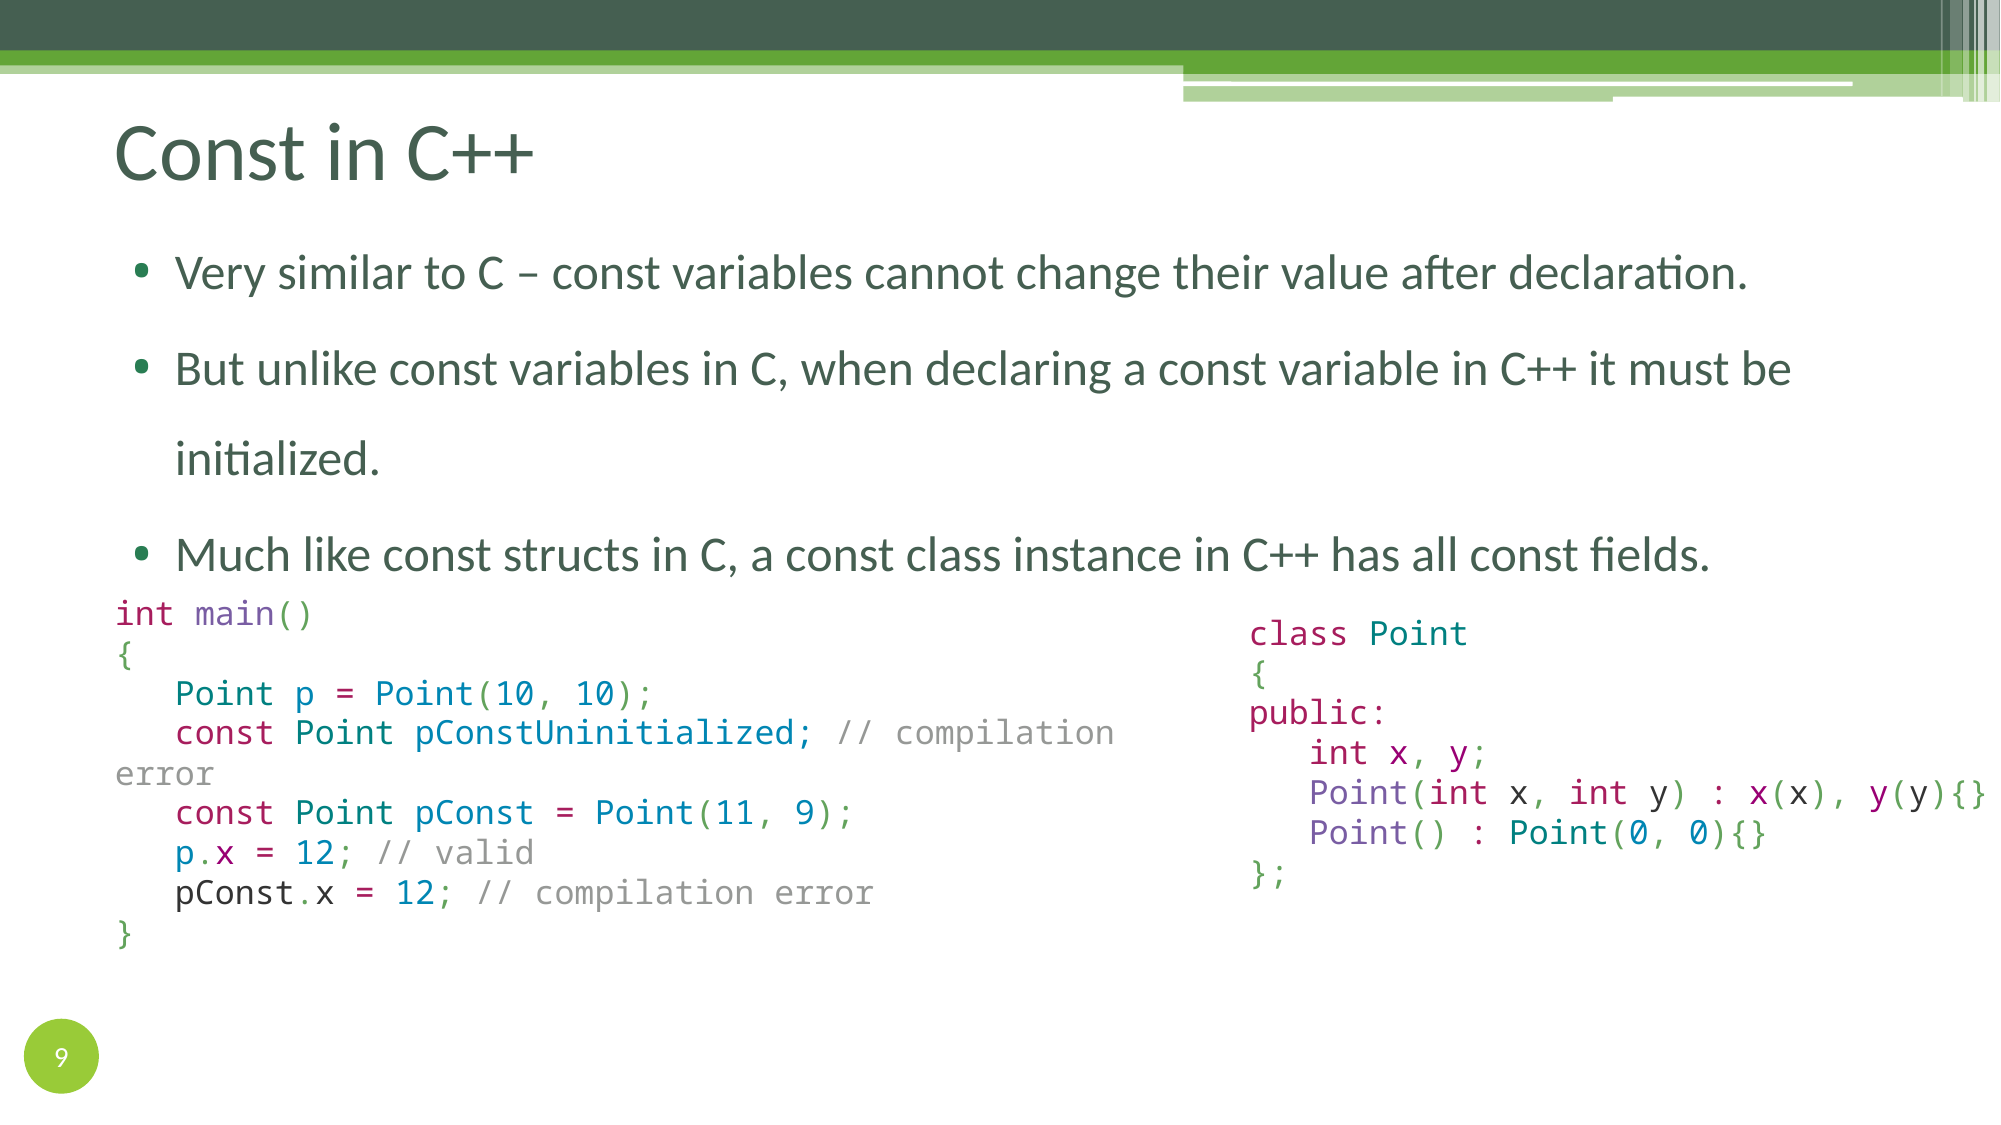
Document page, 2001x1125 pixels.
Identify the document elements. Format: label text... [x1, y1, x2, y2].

text_box class Point { public: int x, y; Point(int x, int y) : x(x), y(y){} Point() : Point(0, 0){} }; [1233, 604, 2000, 899]
text_box int main() { Point p = Point(10, 10); const Point pConstUninitialized; // compilation error const Point pConst = Point(11, 9); p.x = 12; // valid pConst.x = 12; // compilation error } [99, 584, 1161, 959]
title Const in C++ [99, 59, 1900, 201]
list Very similar to C – const variables cannot change their value after declaration. But unlike const variables in C, when declaring a const variable in C++ it must be initialized. Much like const structs in C, a const class instance in C++ has all const fields. [99, 201, 1929, 887]
